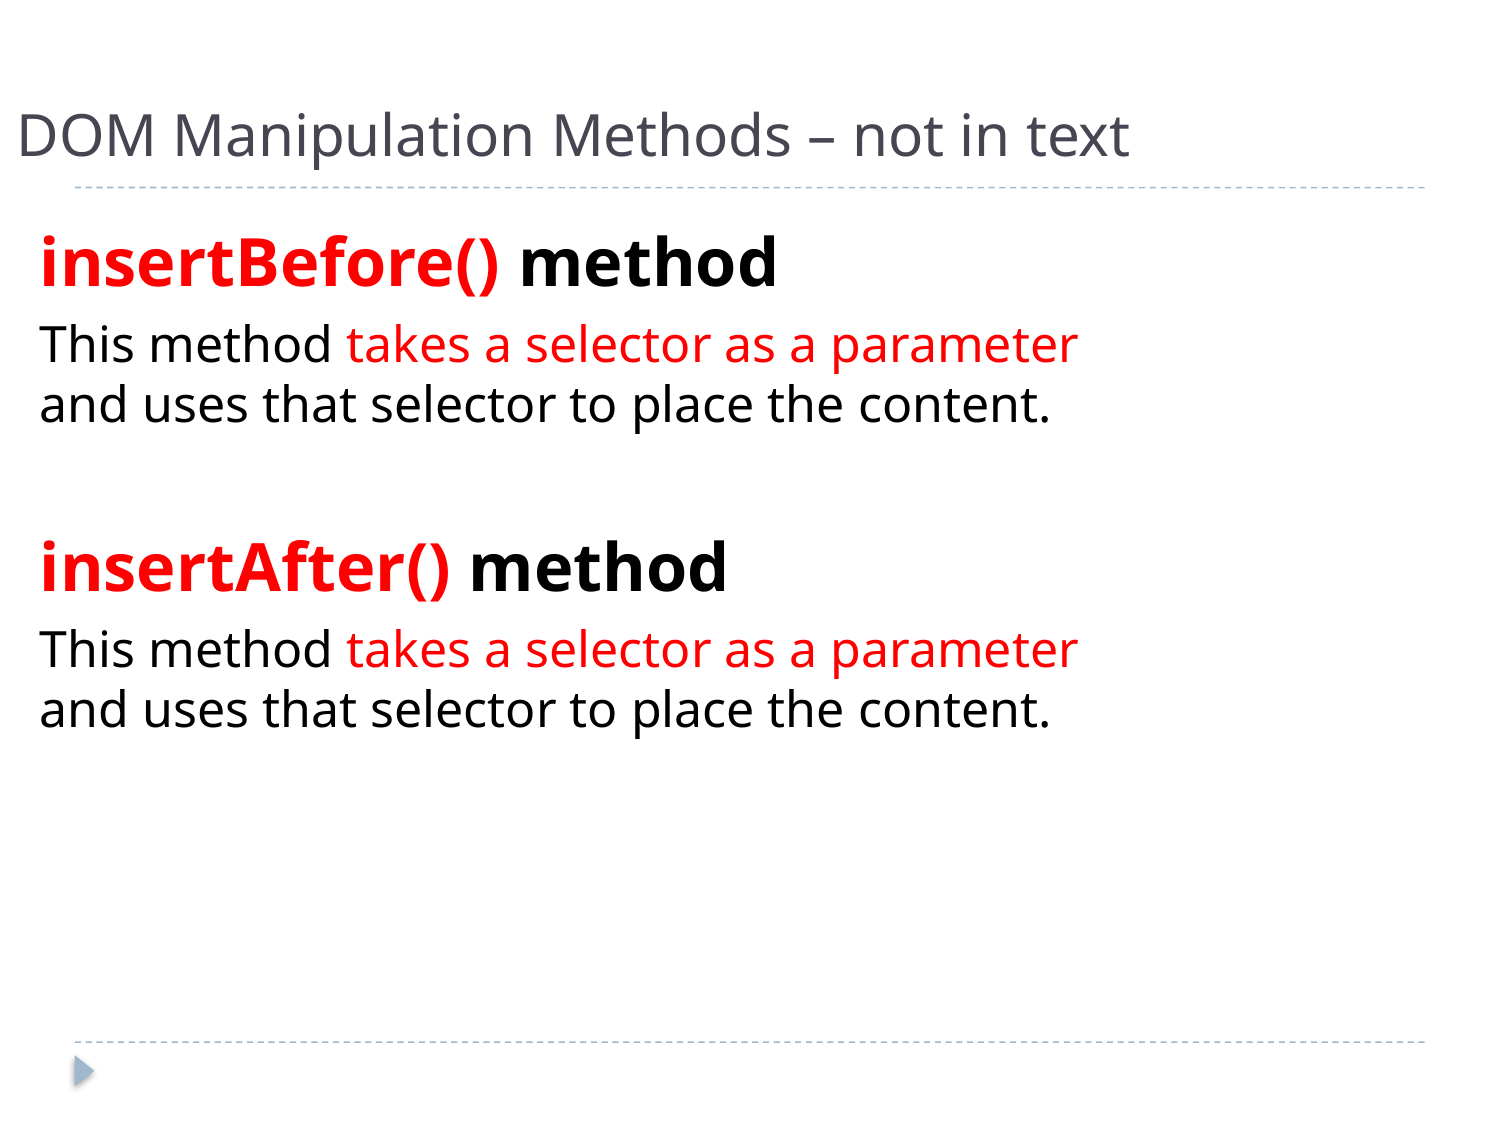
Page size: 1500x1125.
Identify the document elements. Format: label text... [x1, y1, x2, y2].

list insertBefore() method This method takes a selector as a parameter and uses that selector to place the content. insertAfter() method This method takes a selector as a parameter and uses that selector to place the content. [24, 212, 1475, 1063]
title DOM Manipulation Methods – not in text [1, 50, 1452, 175]
